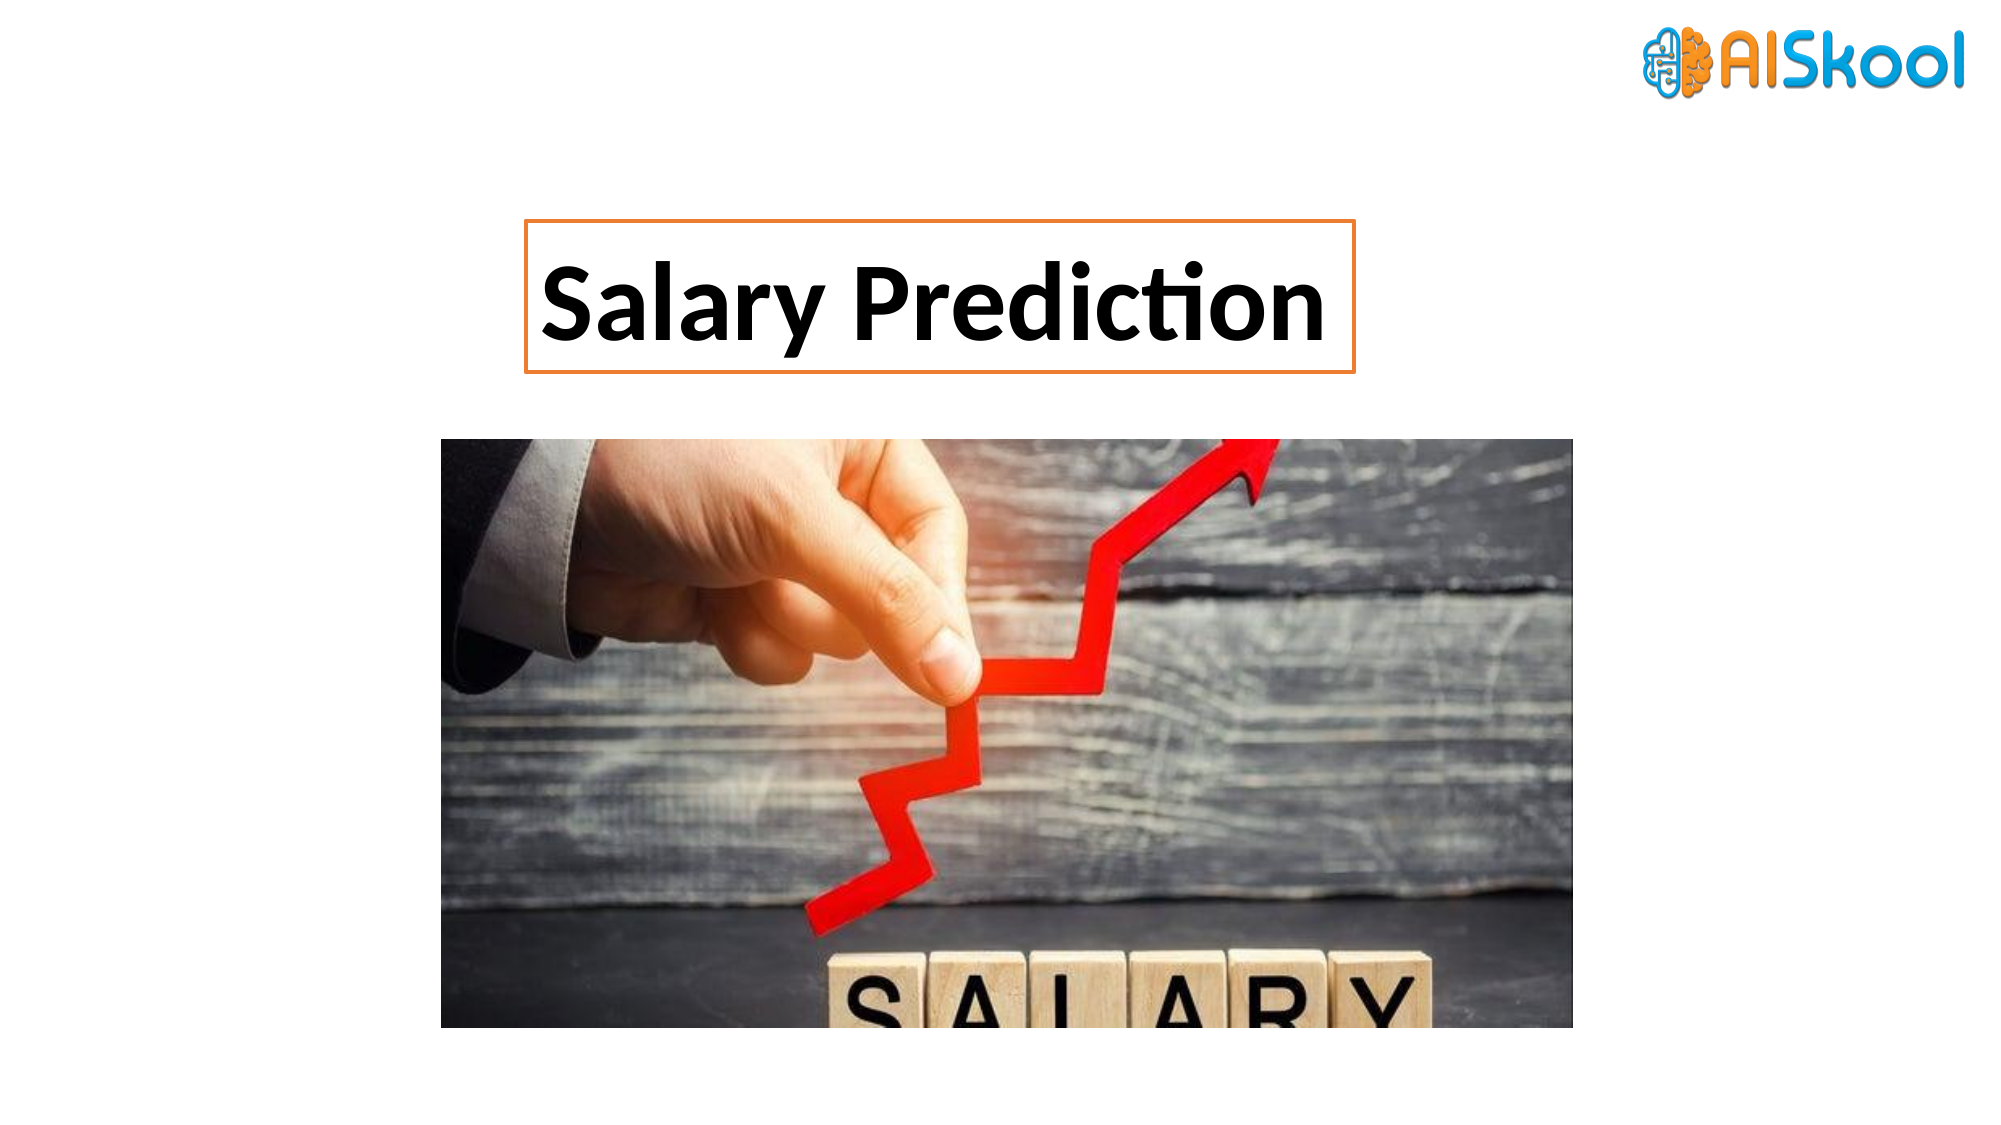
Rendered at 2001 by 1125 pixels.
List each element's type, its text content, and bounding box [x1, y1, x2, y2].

text_box Salary Prediction [525, 220, 1355, 373]
picture [1641, 23, 1967, 101]
picture [440, 438, 1574, 1028]
